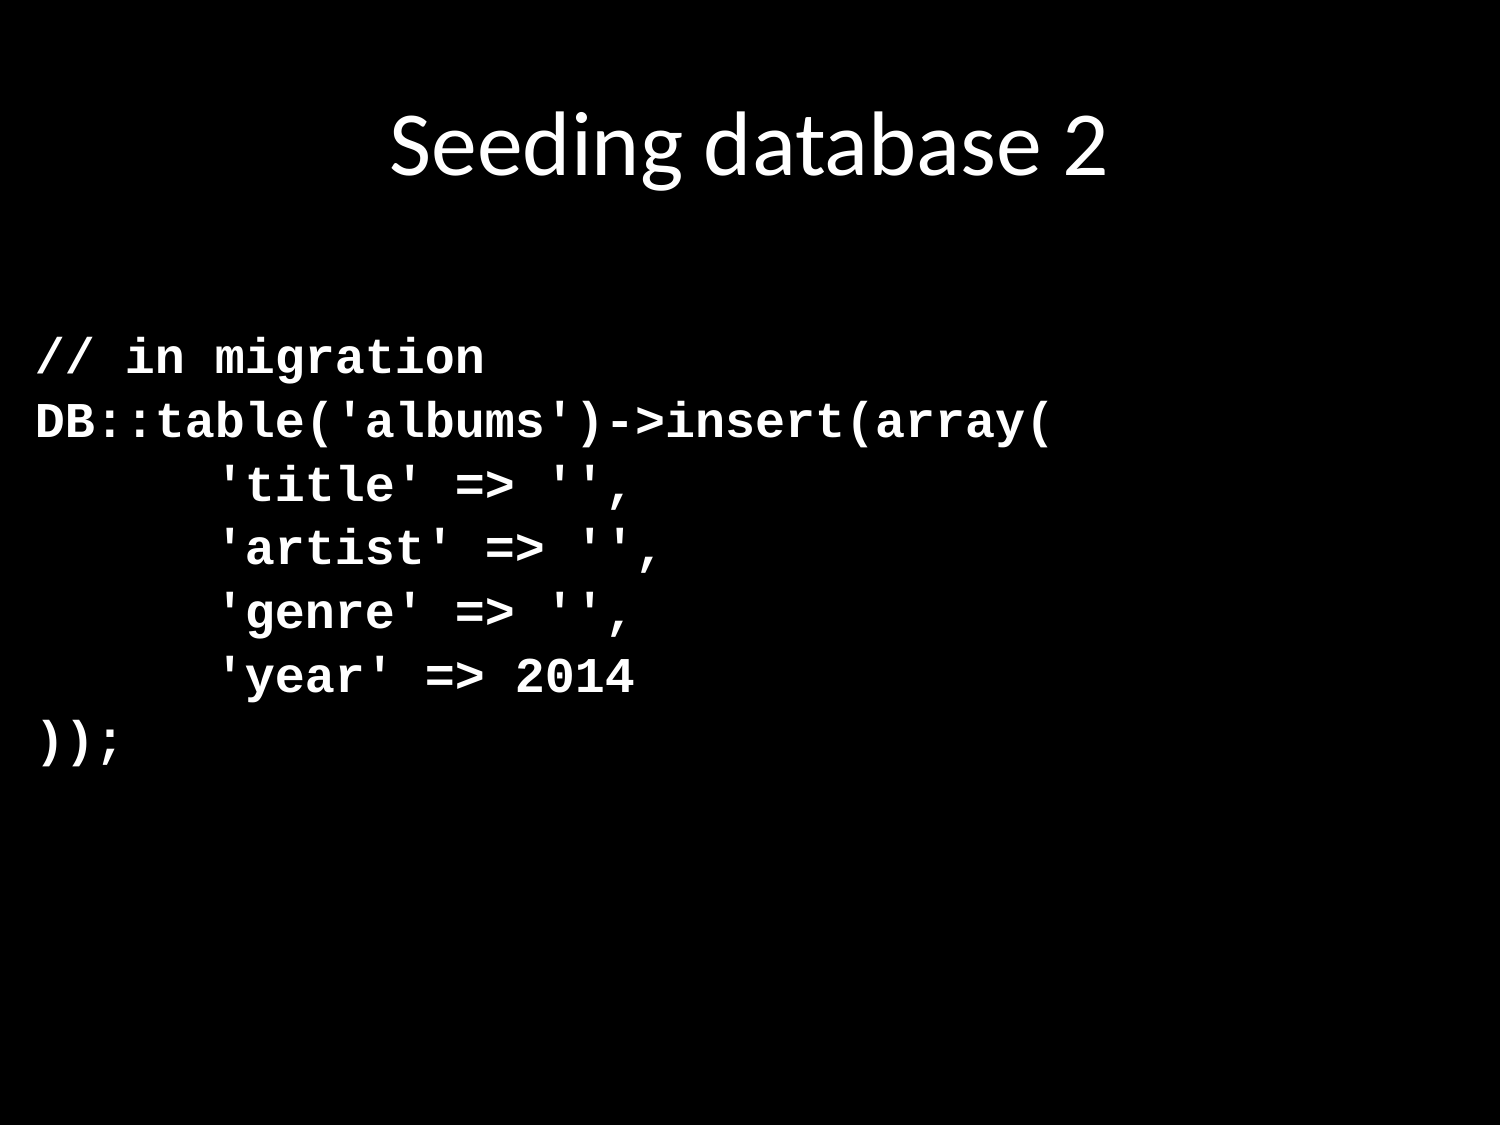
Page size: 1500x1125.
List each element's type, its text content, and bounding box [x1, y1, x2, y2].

title Seeding database 2 [75, 45, 1425, 233]
list // in migration DB::table('albums')->insert(array( 'title' => '', 'artist' => '', 'genre' => '', 'year' => 2014 )); [19, 252, 1477, 1104]
